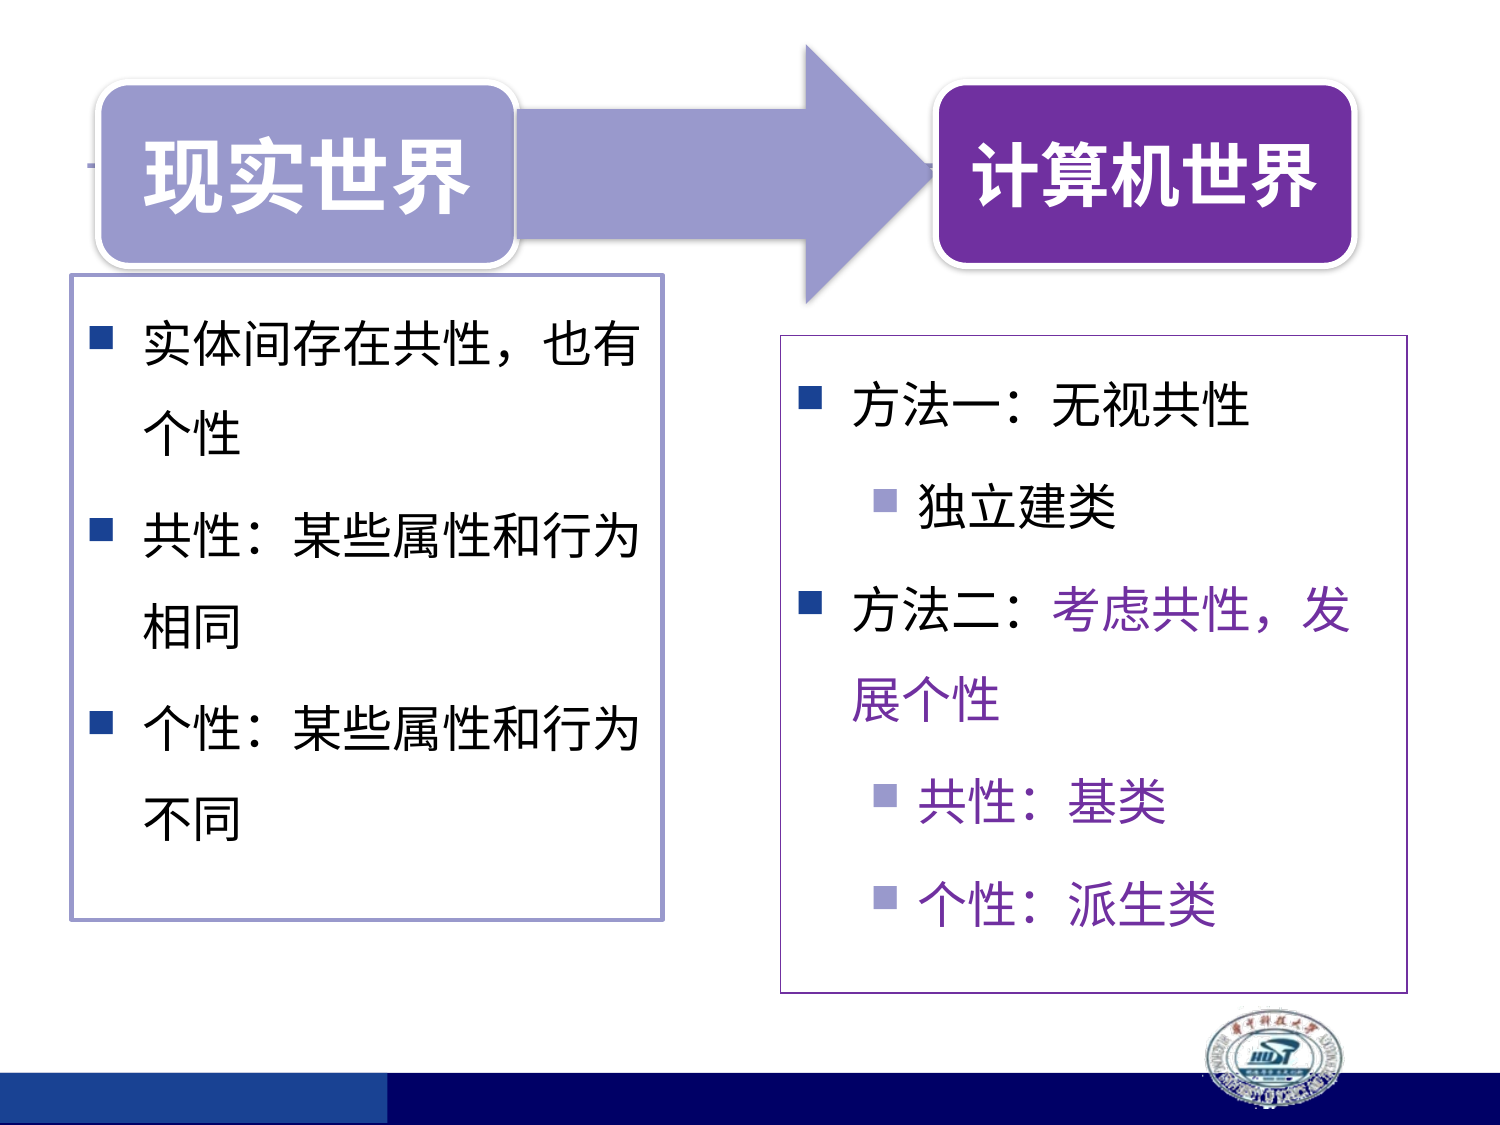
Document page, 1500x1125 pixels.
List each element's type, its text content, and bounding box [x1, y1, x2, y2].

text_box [97, 81, 1355, 267]
picture [1202, 1006, 1347, 1109]
list 方法一：无视共性 独立建类 方法二：考虑共性，发展个性 共性：基类 个性：派生类 [778, 334, 1409, 995]
list 实体间存在共性，也有个性 共性：某些属性和行为相同 个性：某些属性和行为不同 [69, 273, 665, 922]
